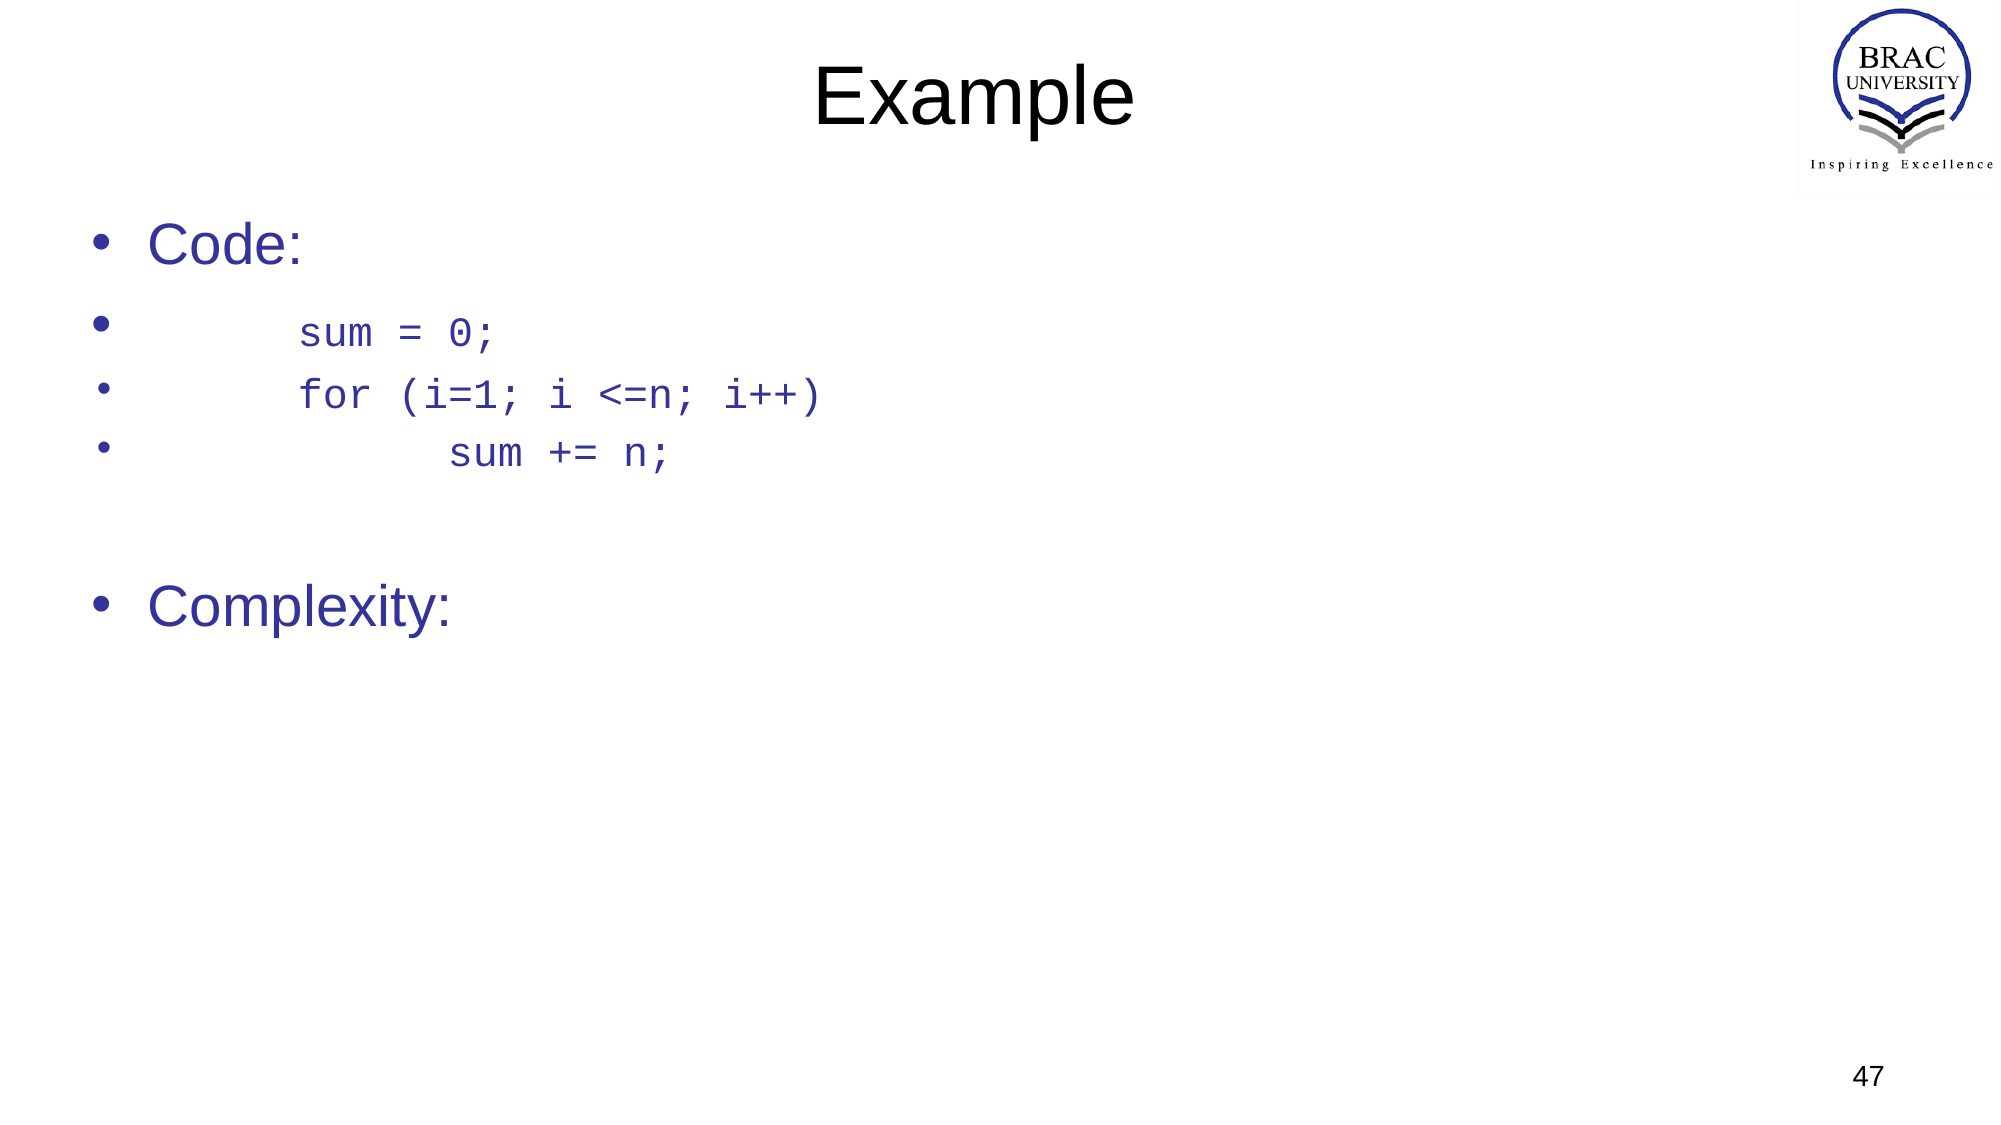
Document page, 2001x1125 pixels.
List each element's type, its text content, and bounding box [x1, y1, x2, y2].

picture [1798, 0, 2000, 196]
list Code: sum = 0; for (i=1; i <=n; i++) sum += n; Complexity: [76, 199, 1877, 1032]
title Example [74, 16, 1793, 166]
slide_number ‹#› [1433, 1049, 1900, 1103]
